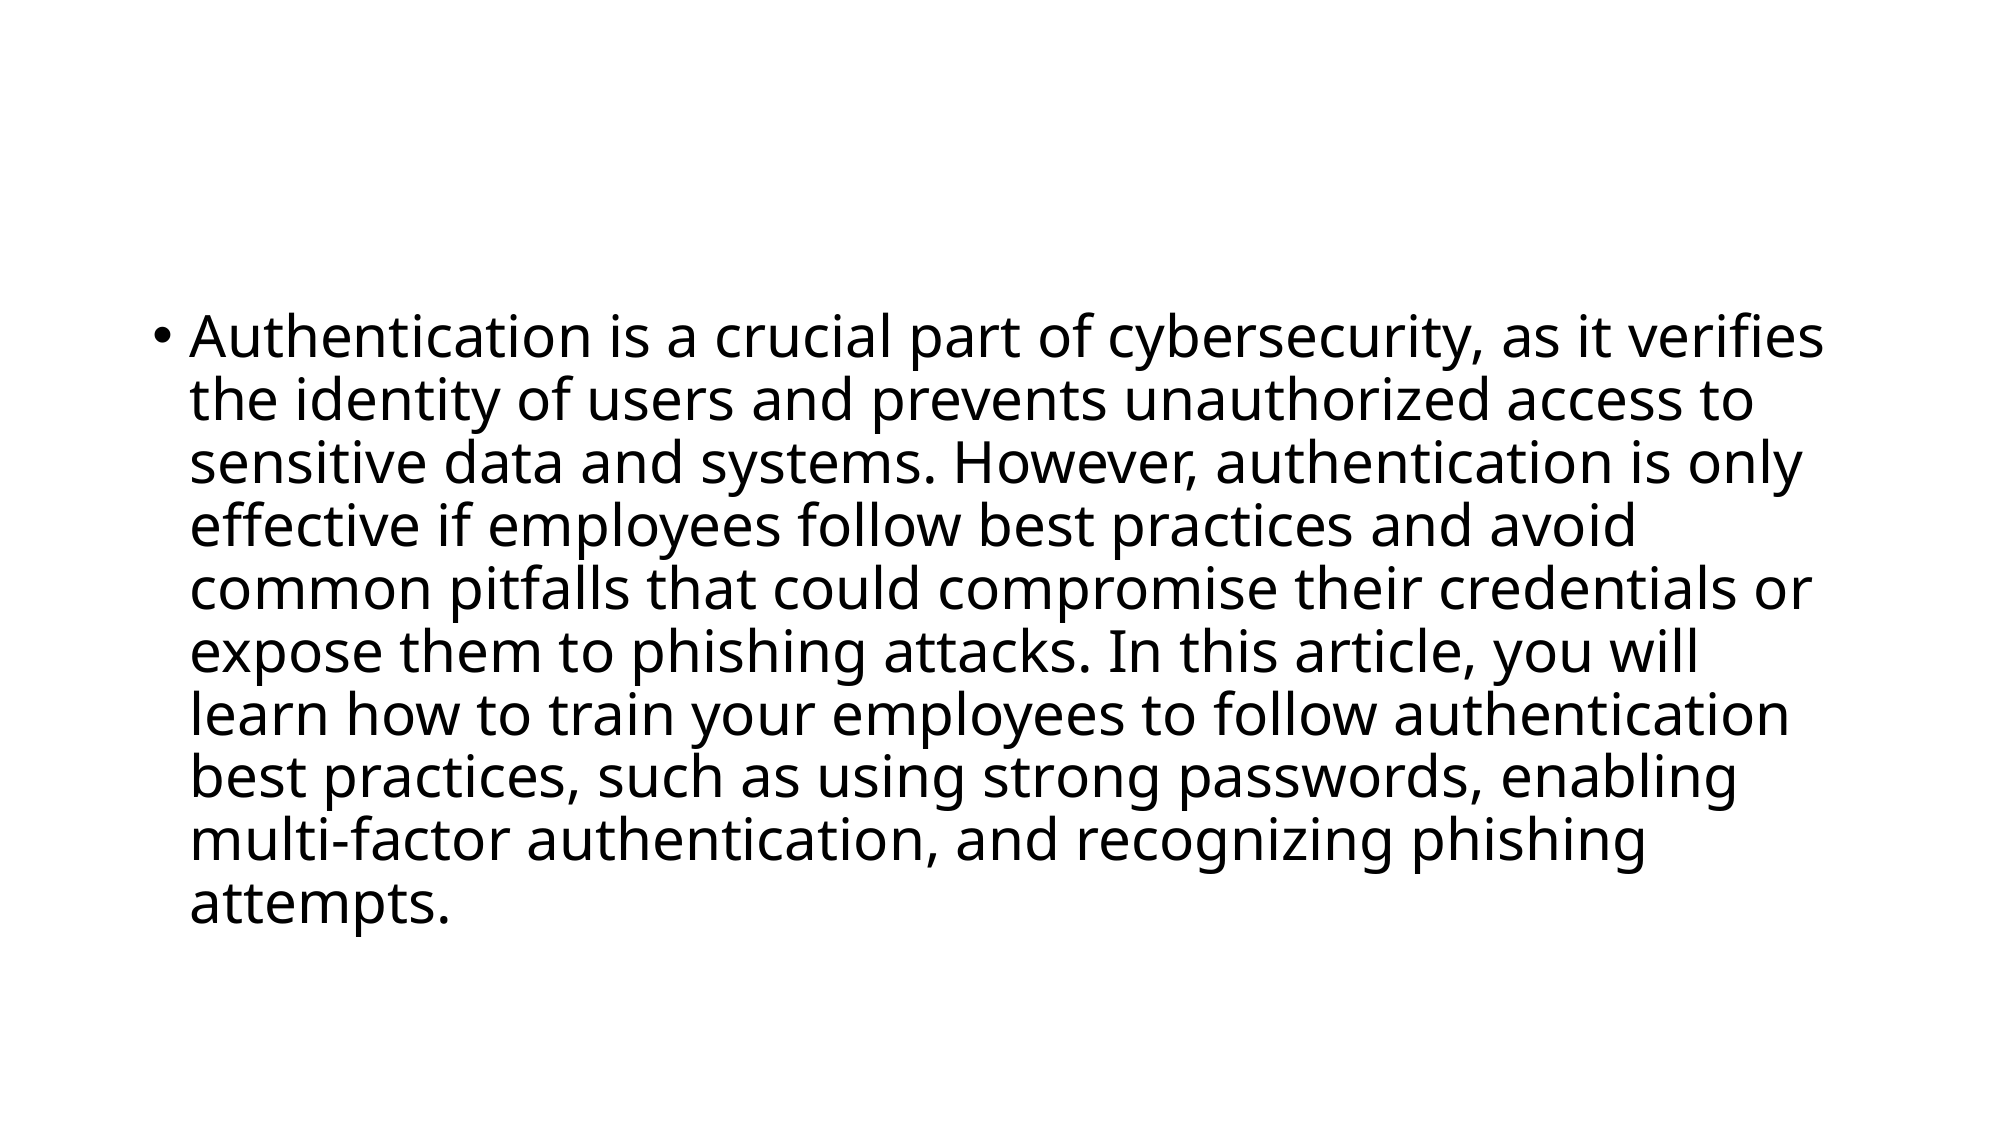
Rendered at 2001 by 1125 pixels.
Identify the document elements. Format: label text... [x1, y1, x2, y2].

list Authentication is a crucial part of cybersecurity, as it verifies the identity of users and prevents unauthorized access to sensitive data and systems. However, authentication is only effective if employees follow best practices and avoid common pitfalls that could compromise their credentials or expose them to phishing attacks. In this article, you will learn how to train your employees to follow authentication best practices, such as using strong passwords, enabling multi-factor authentication, and recognizing phishing attempts. [137, 299, 1863, 1014]
